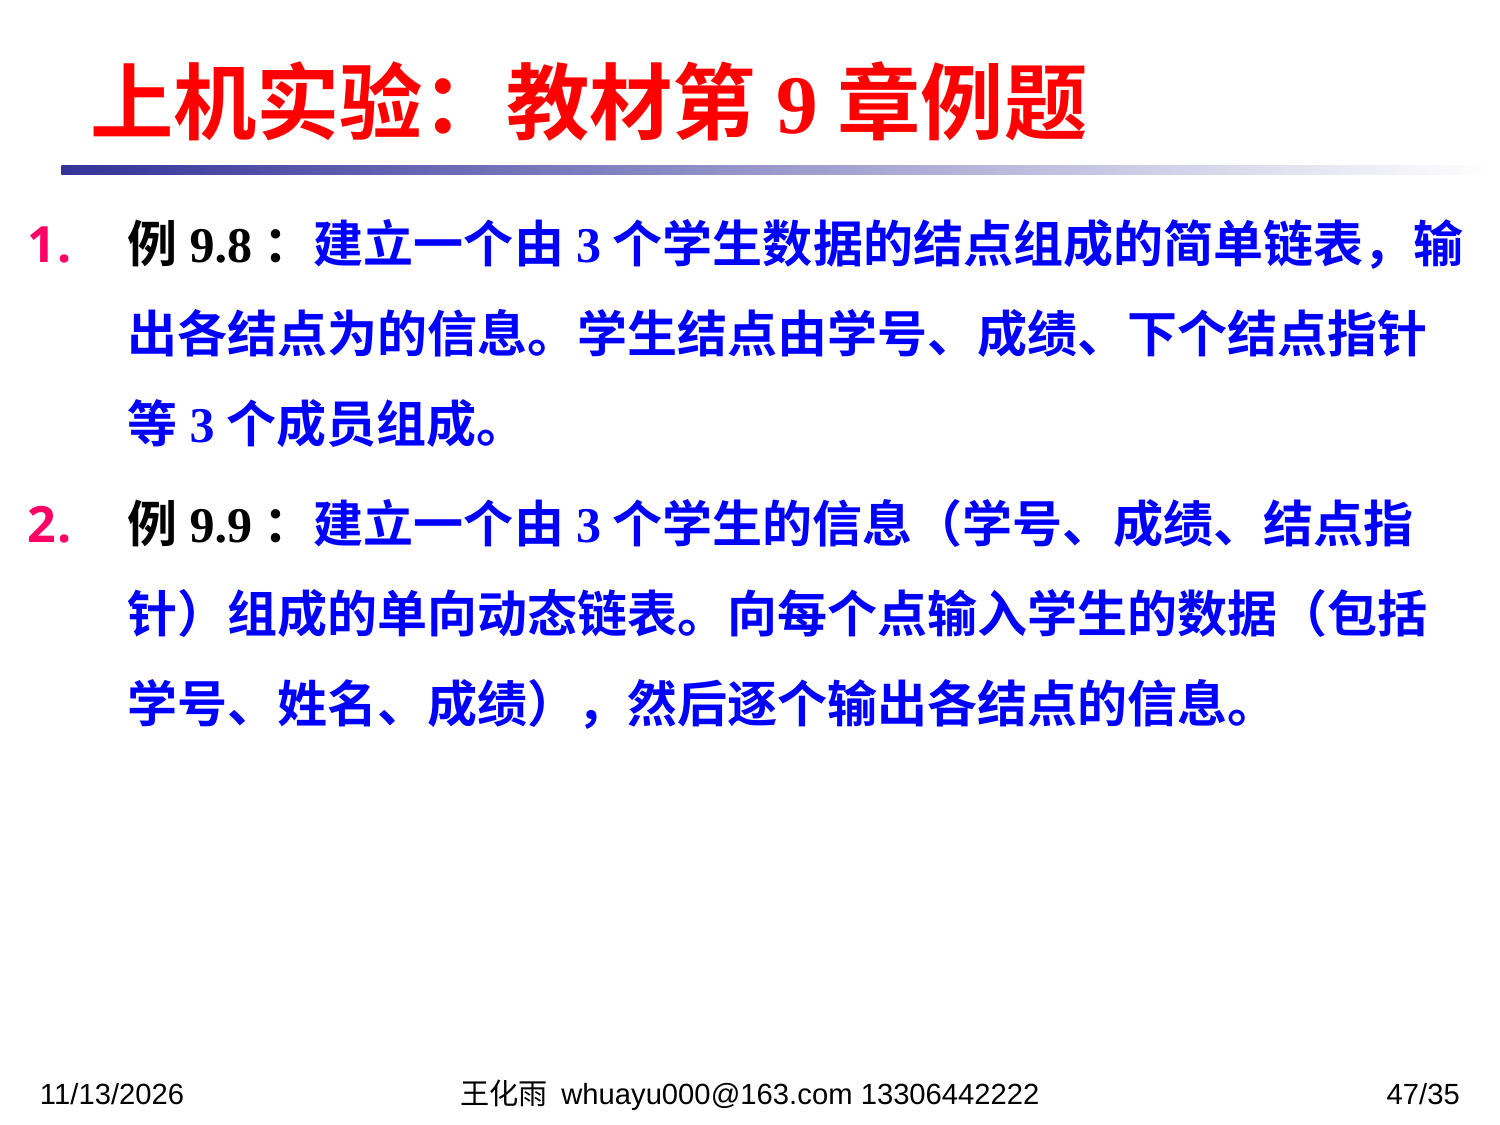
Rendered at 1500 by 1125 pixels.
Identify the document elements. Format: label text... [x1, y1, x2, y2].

list 例9.8：建立一个由3个学生数据的结点组成的简单链表，输出各结点为的信息。学生结点由学号、成绩、下个结点指针等3个成员组成。 例9.9：建立一个由3个学生的信息（学号、成绩、结点指针）组成的单向动态链表。向每个点输入学生的数据（包括学号、姓名、成绩），然后逐个输出各结点的信息。 [12, 174, 1488, 1000]
footer 王化雨 whuayu000@163.com 13306442222 [387, 1074, 1113, 1103]
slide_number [24, 1074, 376, 1103]
title 上机实验：教材第9章例题 [75, 50, 1475, 150]
slide_number 47/35 [1187, 1074, 1476, 1103]
